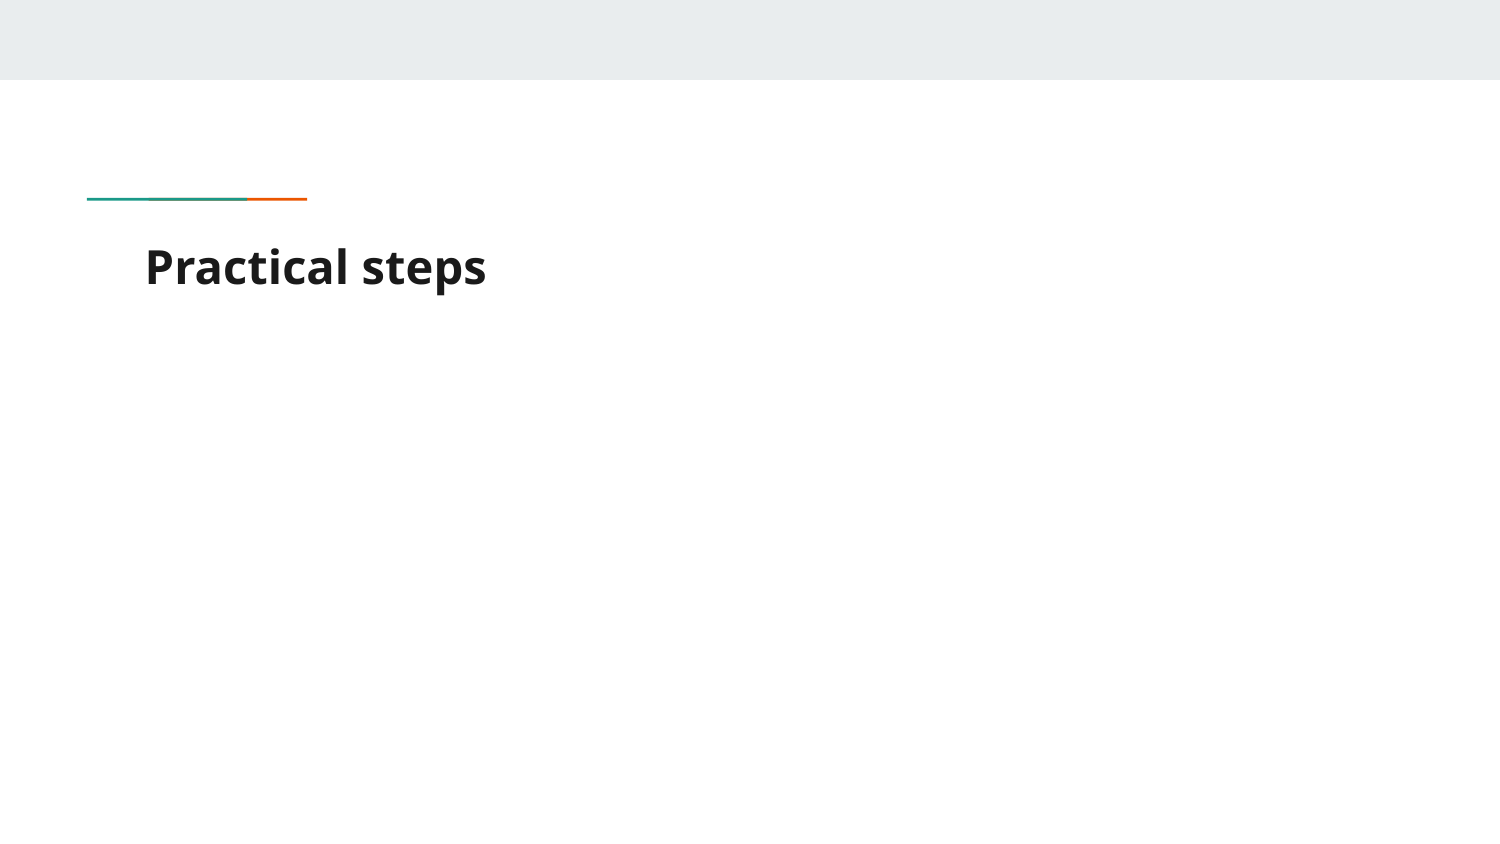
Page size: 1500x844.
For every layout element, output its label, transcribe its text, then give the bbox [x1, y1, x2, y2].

title Practical steps [129, 222, 538, 310]
